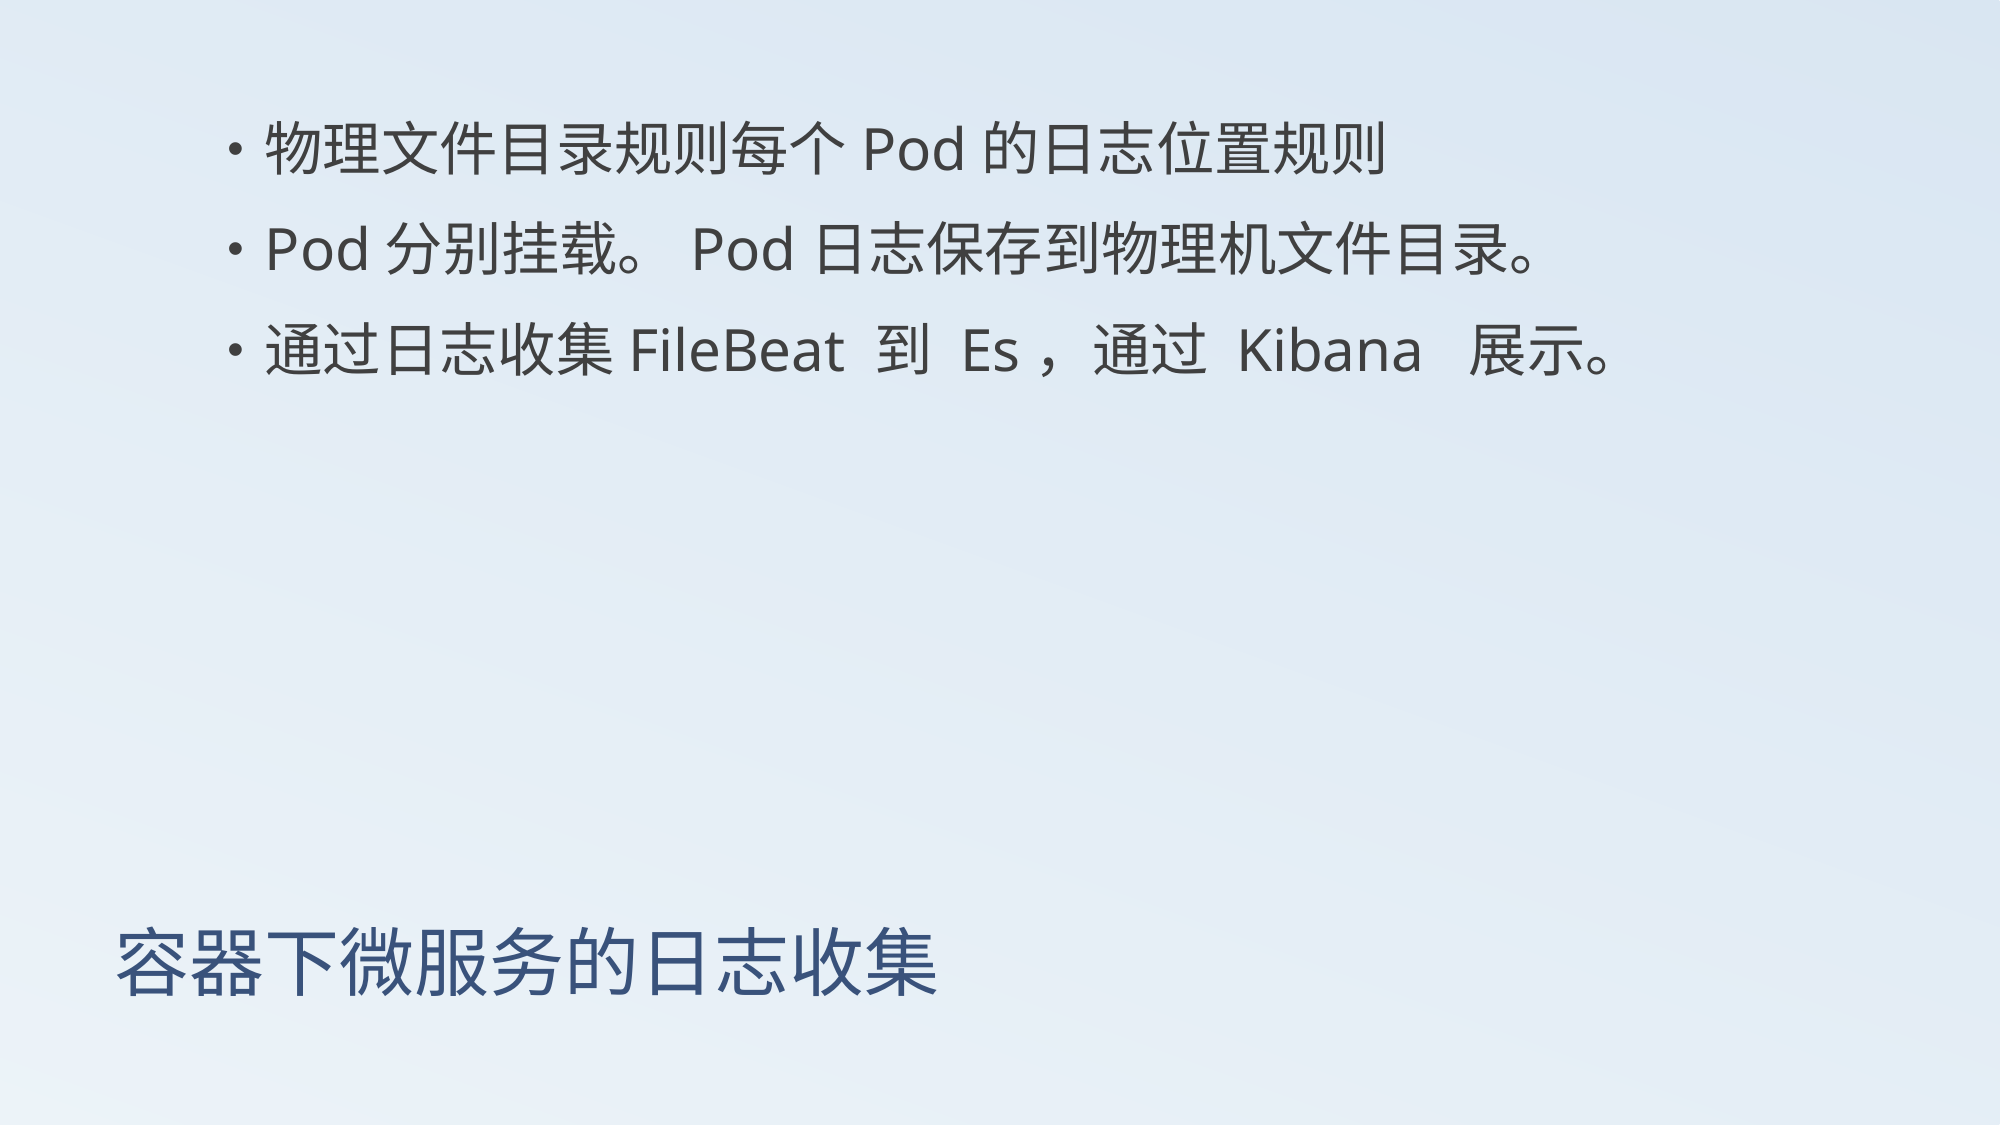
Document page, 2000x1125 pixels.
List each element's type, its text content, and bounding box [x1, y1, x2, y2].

title 容器下微服务的日志收集 [99, 837, 1900, 1013]
list 物理文件目录规则每个Pod的日志位置规则 Pod分别挂载。Pod日志保存到物理机文件目录。 通过日志收集FileBeat 到 Es，通过 Kibana 展示。 [212, 112, 1900, 800]
